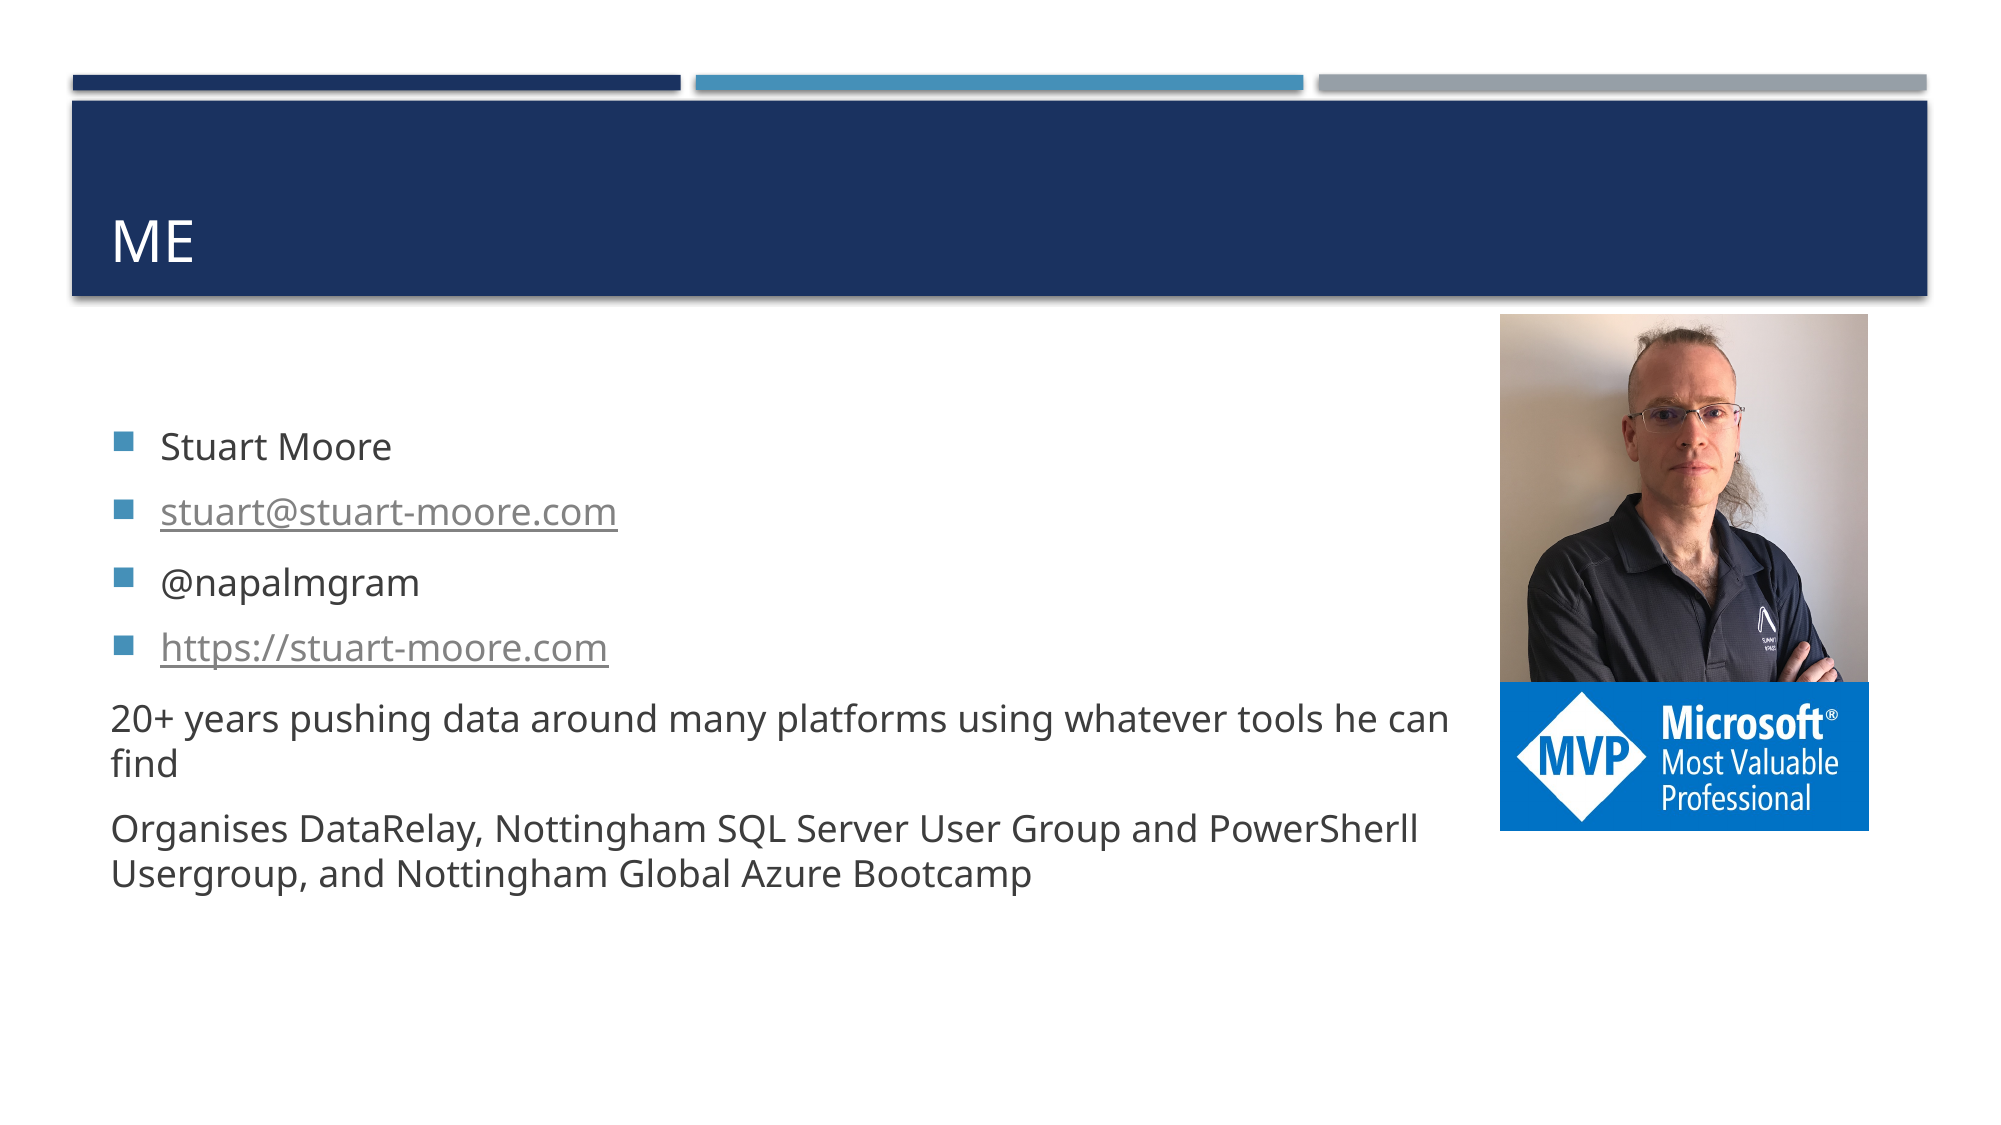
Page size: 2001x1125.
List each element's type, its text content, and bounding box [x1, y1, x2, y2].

title Me [95, 115, 1905, 282]
picture [1500, 314, 1870, 831]
list Stuart Moore stuart@stuart-moore.com @napalmgram https://stuart-moore.com 20+ years pushing data around many platforms using whatever tools he can find Organises DataRelay, Nottingham SQL Server User Group and PowerSherll Usergroup, and Nottingham Global Azure Bootcamp [95, 357, 1483, 962]
